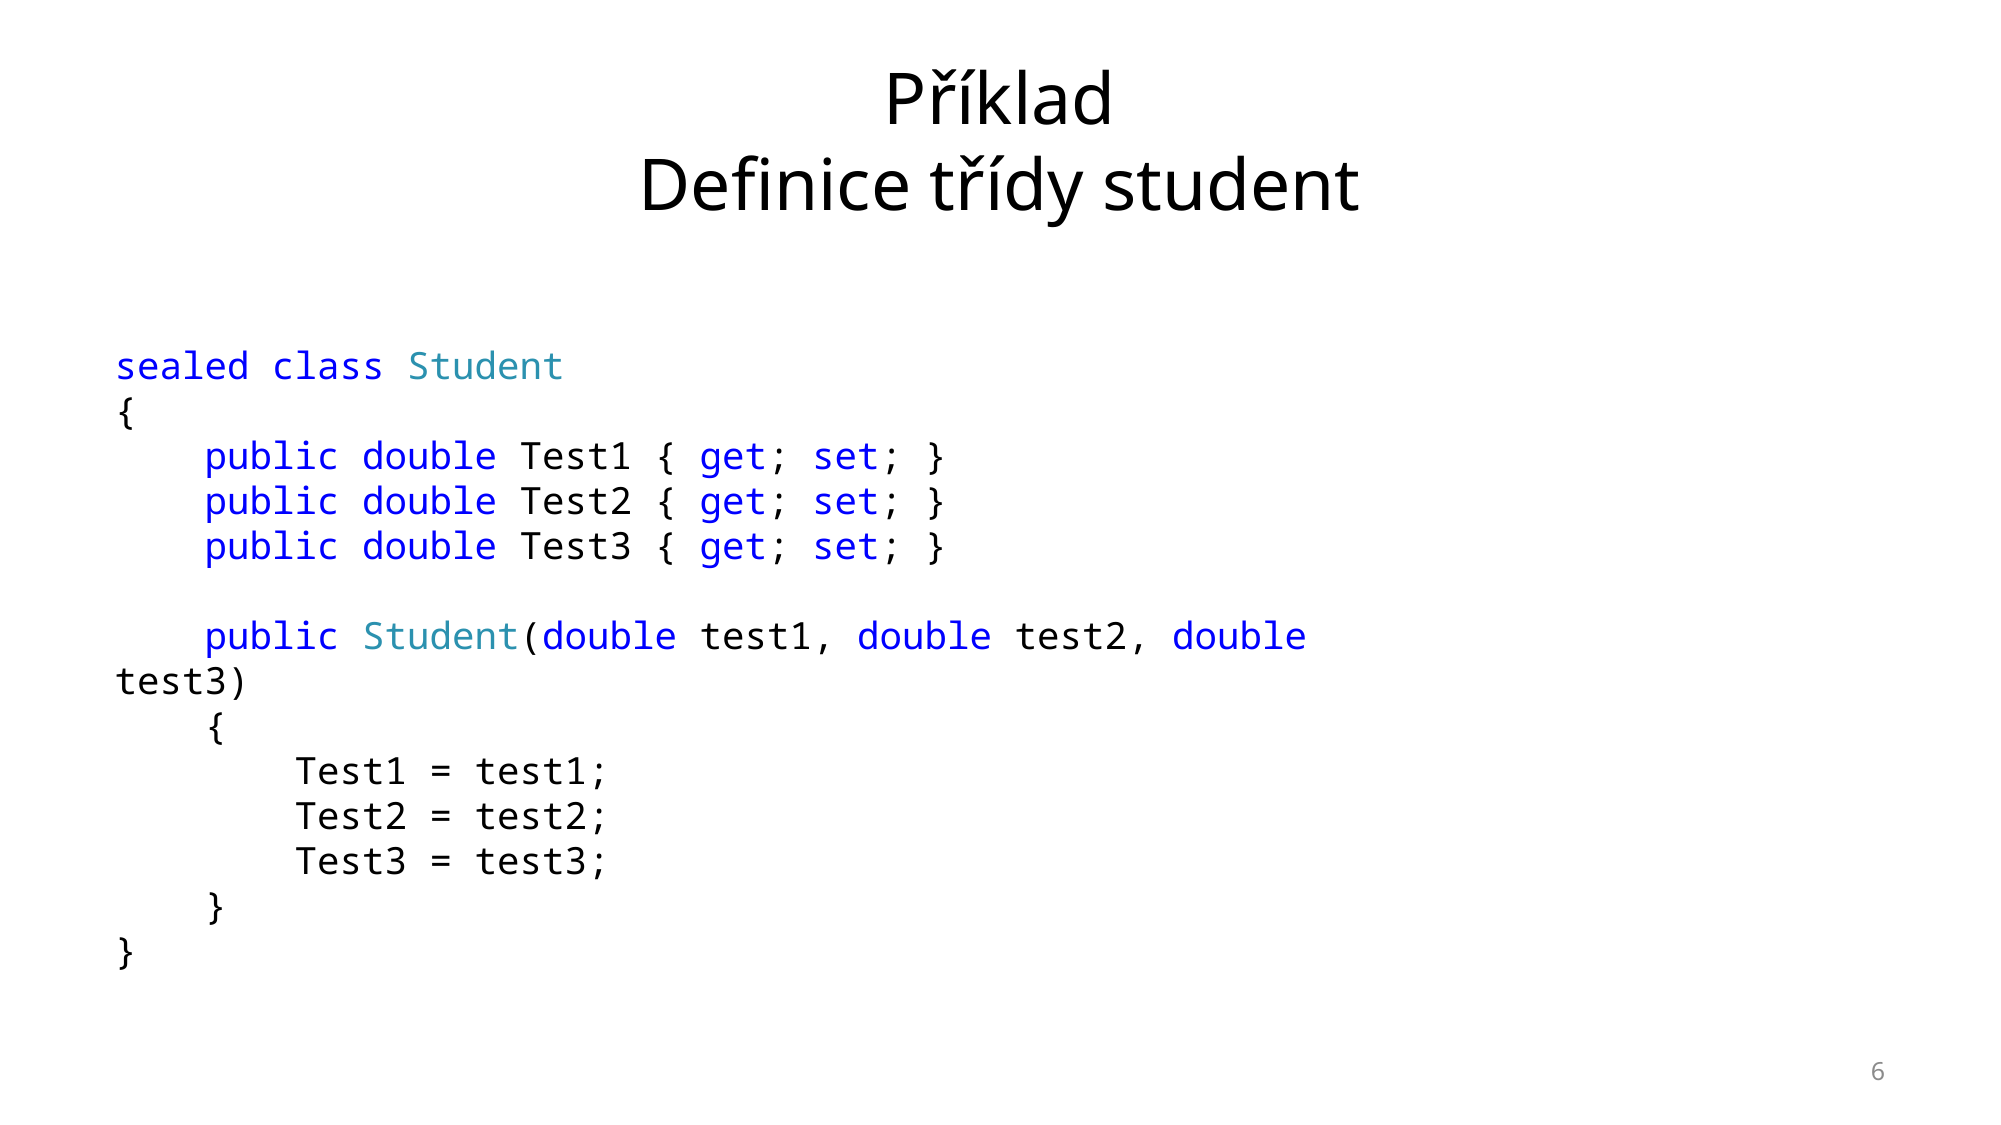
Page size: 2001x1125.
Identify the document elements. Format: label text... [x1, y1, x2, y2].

text_box sealed class Student { public double Test1 { get; set; } public double Test2 { get; set; } public double Test3 { get; set; } public Student(double test1, double test2, double test3) { Test1 = test1; Test2 = test2; Test3 = test3; } } [99, 334, 1456, 980]
title Příklad Definice třídy student [99, 45, 1900, 233]
slide_number 6 [1433, 1042, 1900, 1103]
